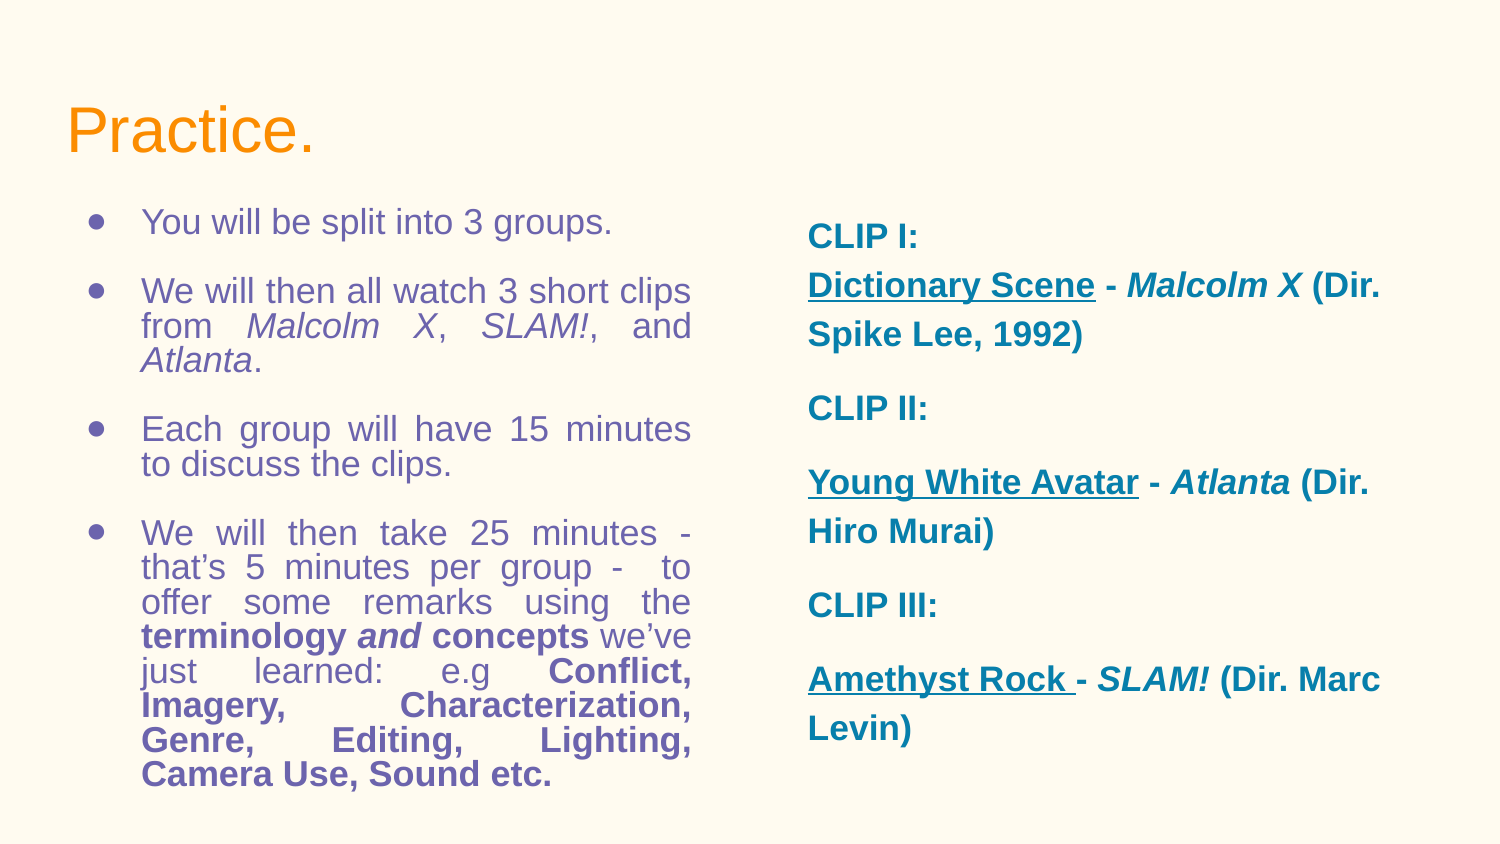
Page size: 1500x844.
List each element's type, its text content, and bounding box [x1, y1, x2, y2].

title Practice. [51, 72, 1449, 174]
list CLIP I: Dictionary Scene - Malcolm X (Dir. Spike Lee, 1992) CLIP II: Young White Avatar - Atlanta (Dir. Hiro Murai) CLIP III: Amethyst Rock - SLAM! (Dir. Marc Levin) [792, 192, 1449, 750]
list You will be split into 3 groups. We will then all watch 3 short clips from Malcolm X, SLAM!, and Atlanta. Each group will have 15 minutes to discuss the clips. We will then take 25 minutes - that’s 5 minutes per group - to offer some remarks using the terminology and concepts we’ve just learned: e.g Conflict, Imagery, Characterization, Genre, Editing, Lighting, Camera Use, Sound etc. [51, 192, 708, 750]
